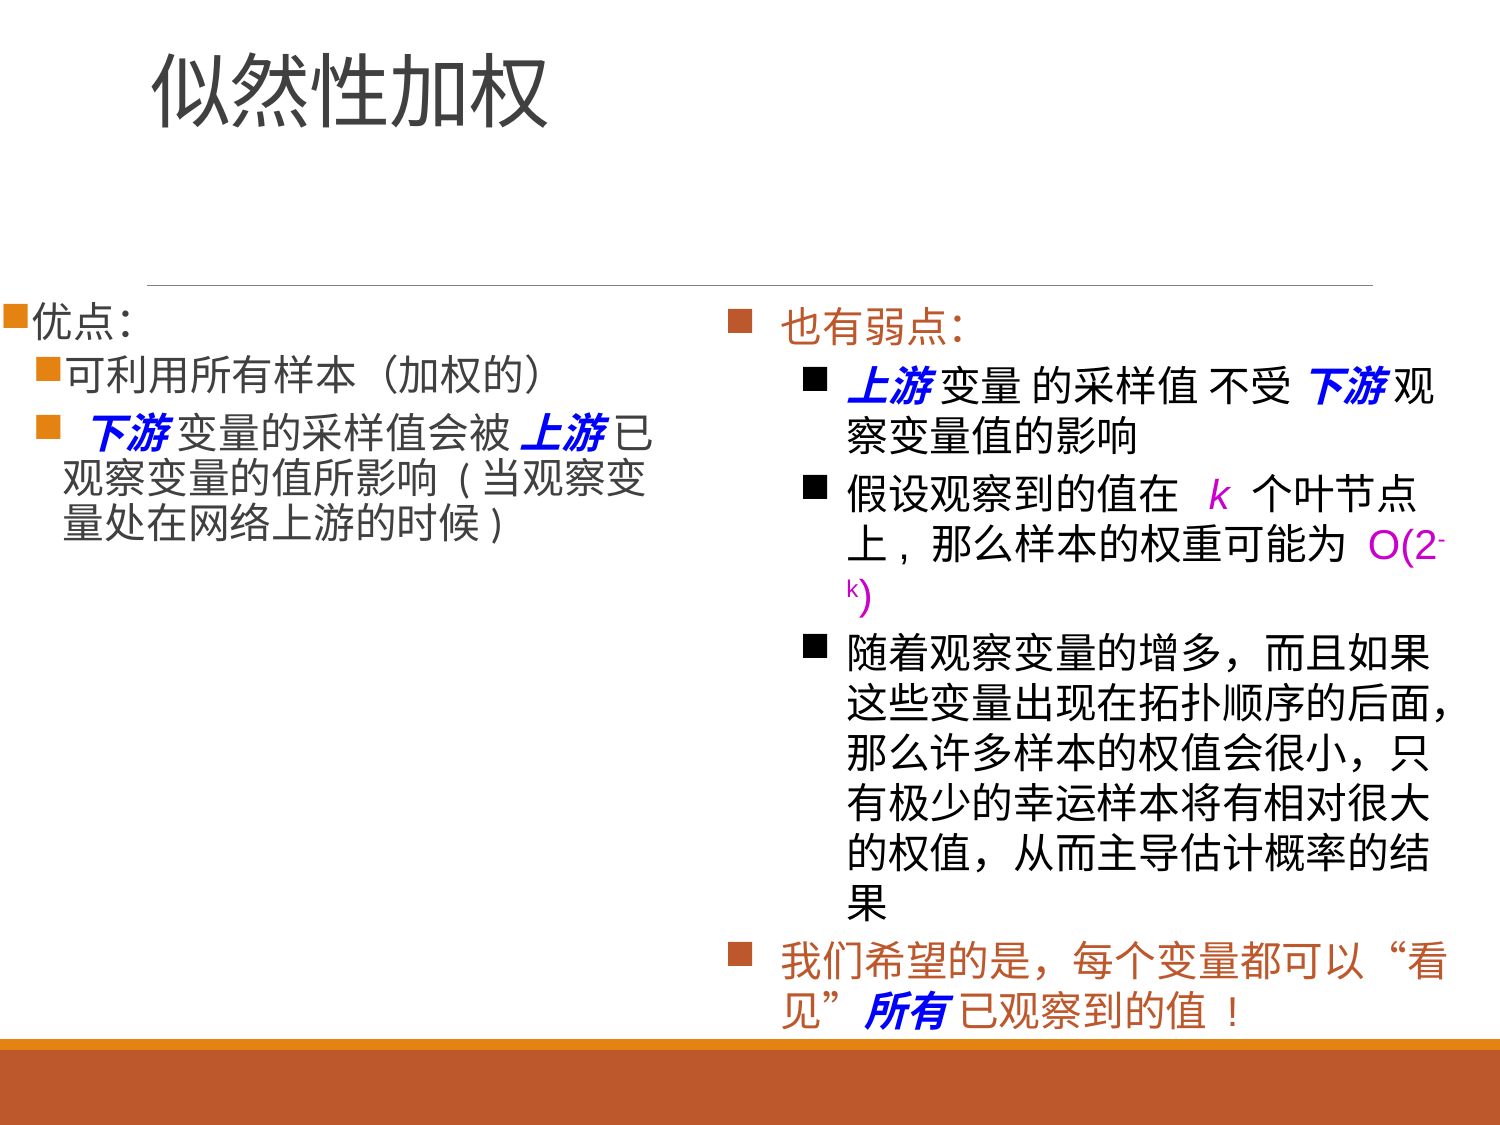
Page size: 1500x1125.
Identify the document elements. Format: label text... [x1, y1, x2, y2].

title 似然性加权 [135, 47, 1373, 146]
text_box 也有弱点： 上游 变量 的采样值 不受 下游 观察变量值的影响 假设观察到的值在 k 个叶节点上, 那么样本的权重可能为 O(2-k) 随着观察变量的增多，而且如果这些变量出现在拓扑顺序的后面，那么许多样本的权值会很小，只有极少的幸运样本将有相对很大的权值，从而主导估计概率的结果 我们希望的是，每个变量都可以“看见”所有 已观察到的值 ! [709, 293, 1469, 1037]
list 优点： 可利用所有样本（加权的） 下游 变量的采样值会被 上游 已观察变量的值所影响 (当观察变量处在网络上游的时候) [0, 293, 685, 682]
